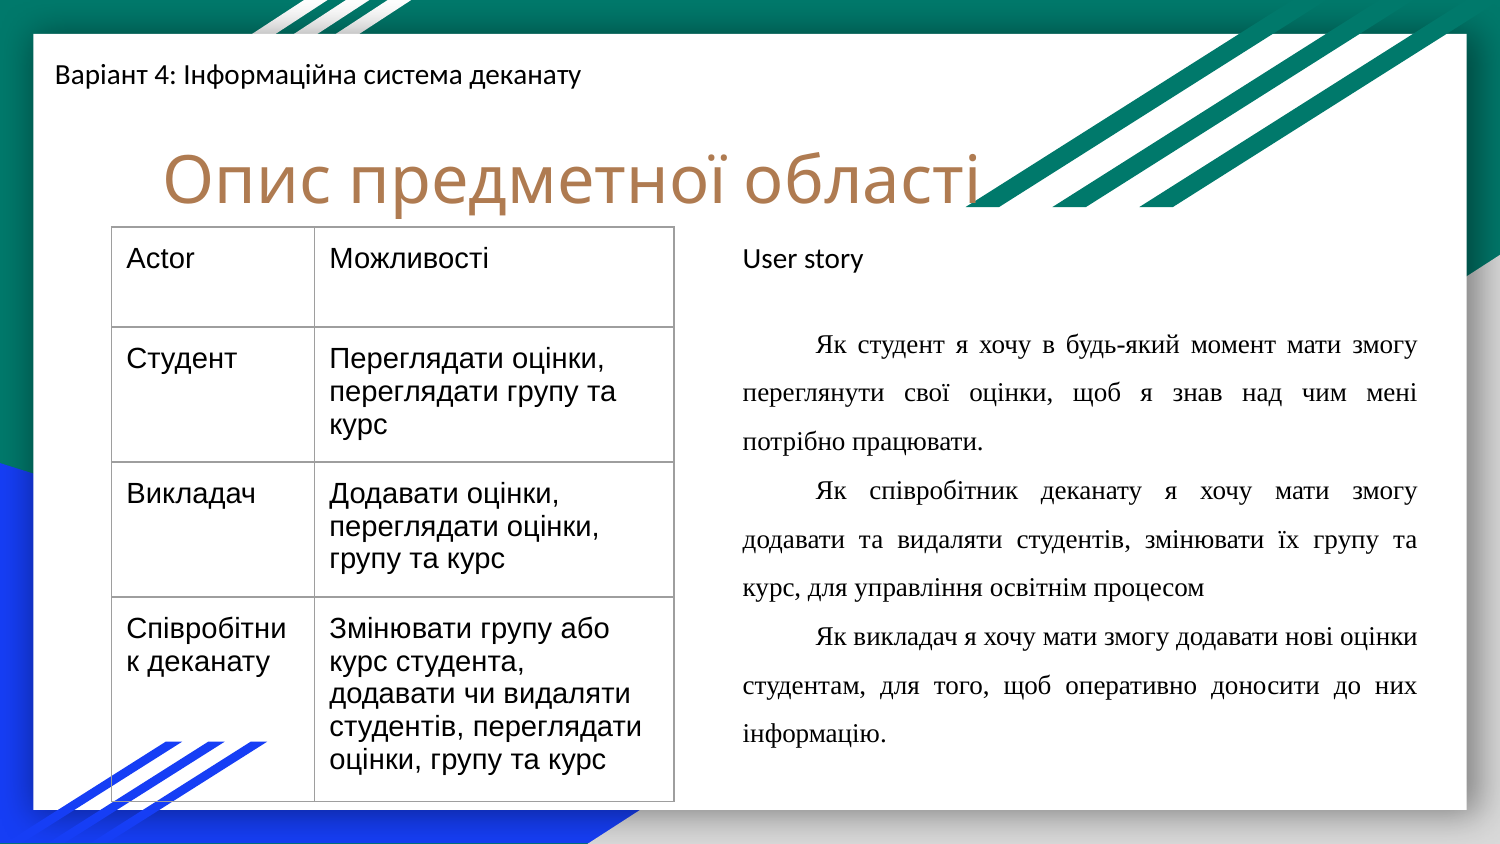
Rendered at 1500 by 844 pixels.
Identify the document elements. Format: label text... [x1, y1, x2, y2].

table_cell Додавати оцінки, переглядати оцінки, групу та курс [315, 463, 673, 596]
table_cell Переглядати оцінки, переглядати групу та курс [315, 328, 673, 461]
table_cell Викладач [112, 463, 314, 596]
title Опис предметної області [50, 93, 1095, 263]
text_box User story Як студент я хочу в будь-який момент мати змогу переглянути свої оцінки, щоб я знав над чим мені потрібно працювати. Як співробітник деканату я хочу мати змогу додавати та видаляти студентів, змінювати їх групу та курс, для управління освітнім процесом Як викладач я хочу мати змогу додавати нові оцінки студентам, для того, щоб оперативно доносити до них інформацію. [727, 224, 1433, 799]
table_header Можливості [315, 228, 673, 326]
table_cell Співробітник деканату [112, 598, 314, 801]
table_cell Змінювати групу або курс студента, додавати чи видаляти студентів, переглядати оцінки, групу та курс [315, 598, 673, 801]
table_cell Студент [112, 328, 314, 461]
text_box Варіант 4: Інформаційна система деканату [40, 40, 641, 105]
table_header Actor [112, 228, 314, 326]
